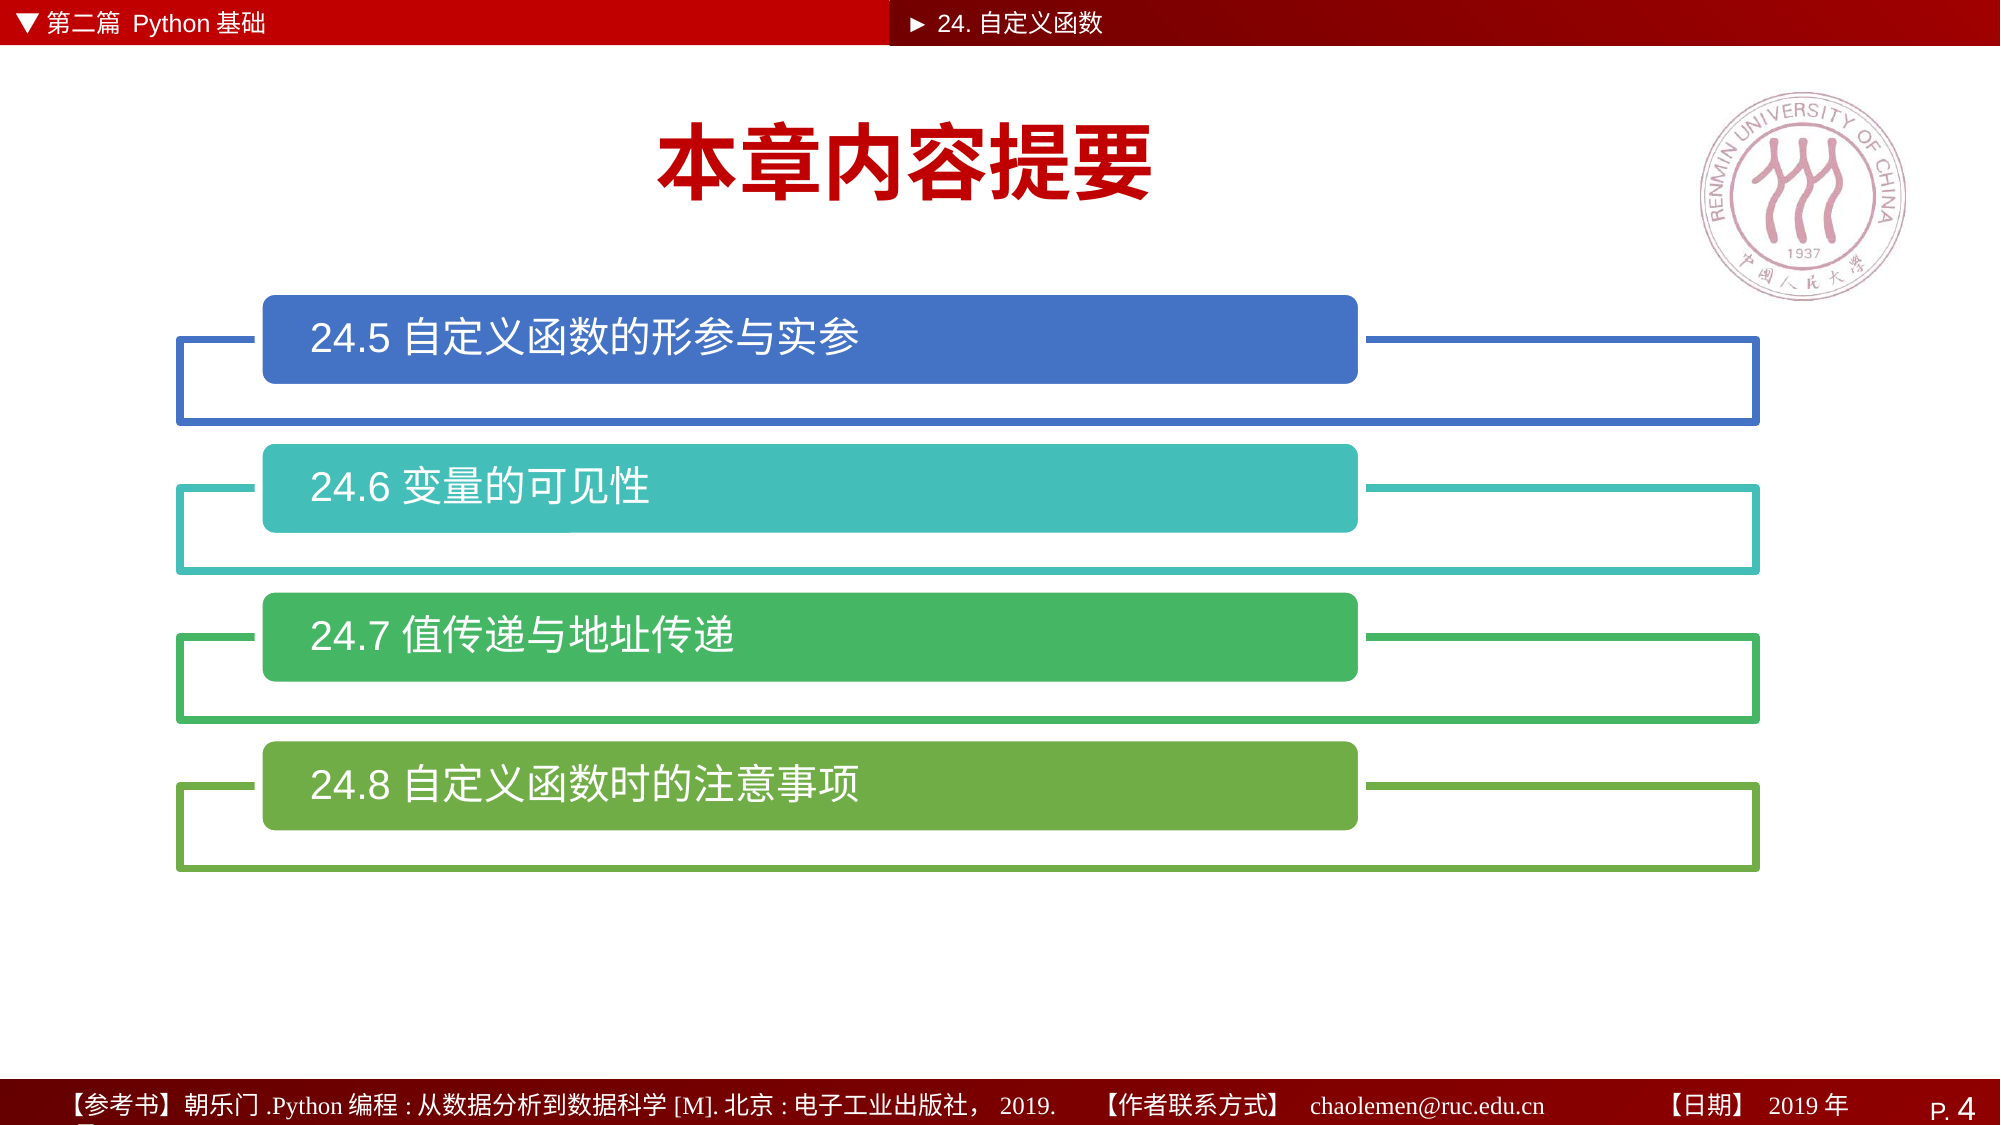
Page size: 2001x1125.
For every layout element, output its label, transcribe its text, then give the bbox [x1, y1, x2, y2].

title 本章内容提要 [101, 92, 1710, 229]
list ▼第二篇 Python基础 [0, 0, 725, 43]
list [179, 278, 1756, 882]
list ► 24.自定义函数 [890, 0, 1249, 43]
picture [1696, 89, 1910, 304]
